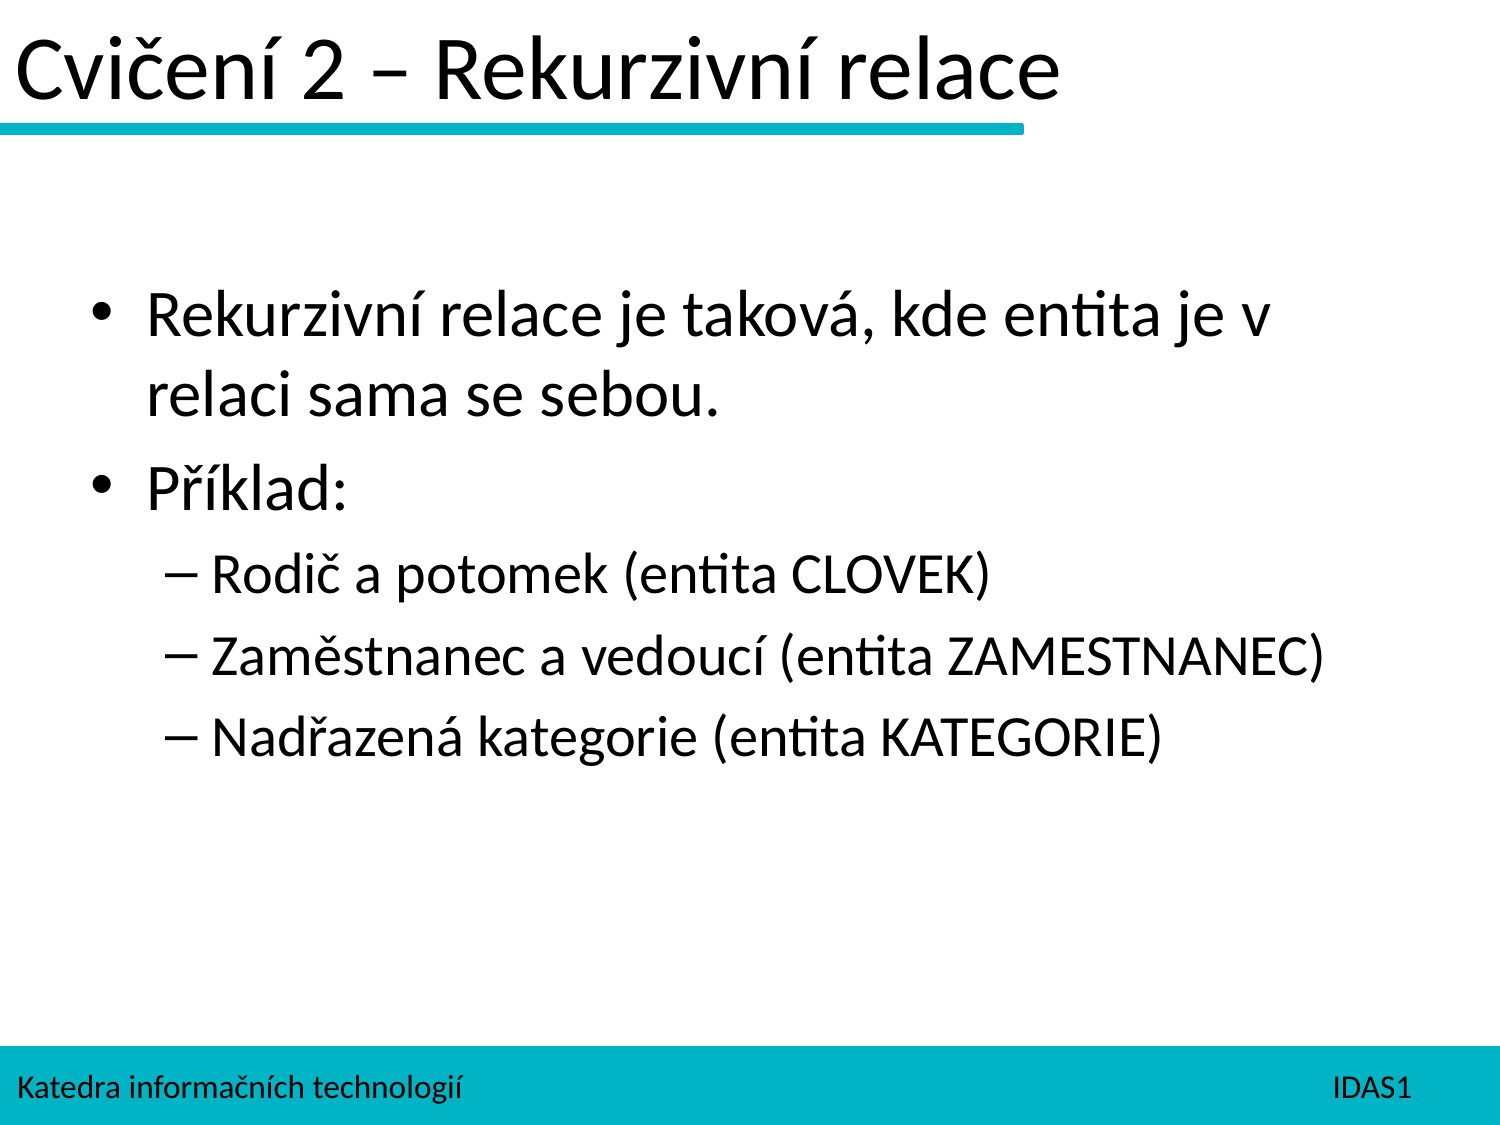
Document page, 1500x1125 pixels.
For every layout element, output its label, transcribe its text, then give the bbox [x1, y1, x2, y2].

list Rekurzivní relace je taková, kde entita je v relaci sama se sebou. Příklad: Rodič a potomek (entita CLOVEK) Zaměstnanec a vedoucí (entita ZAMESTNANEC) Nadřazená kategorie (entita KATEGORIE) [75, 262, 1425, 1005]
text_box Cvičení 2 – Rekurzivní relace [0, 0, 1483, 126]
text_box [0, 1046, 1500, 1125]
text_box IDAS1 [1317, 1058, 1428, 1113]
text_box Katedra informačních technologií [2, 1058, 479, 1113]
text_box [0, 123, 1024, 135]
